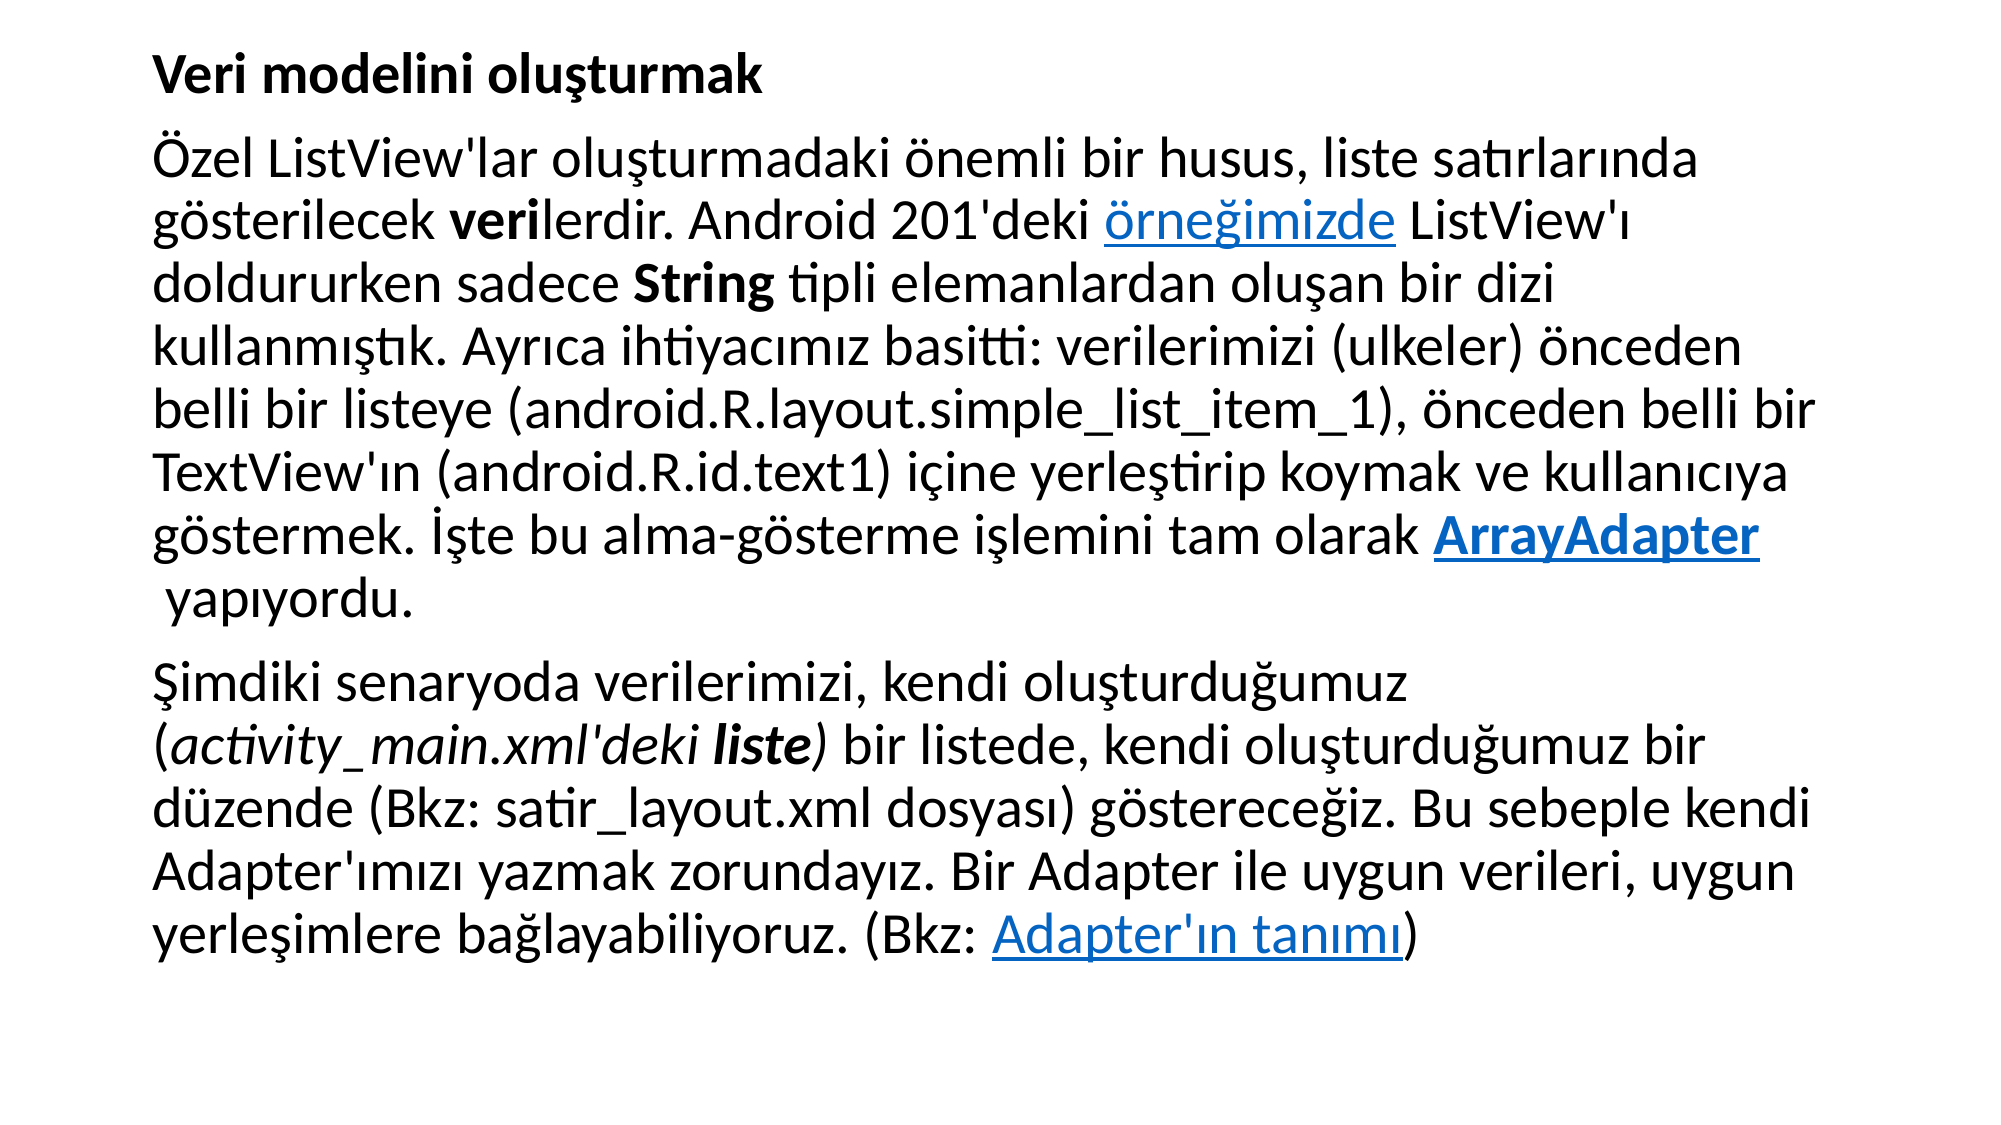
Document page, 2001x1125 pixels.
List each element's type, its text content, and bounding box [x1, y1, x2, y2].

list Veri modelini oluşturmak Özel ListView'lar oluşturmadaki önemli bir husus, liste satırlarında gösterilecek verilerdir. Android 201'deki örneğimizde ListView'ı doldururken sadece String tipli elemanlardan oluşan bir dizi kullanmıştık. Ayrıca ihtiyacımız basitti: verilerimizi (ulkeler) önceden belli bir listeye (android.R.layout.simple_list_item_1), önceden belli bir TextView'ın (android.R.id.text1) içine yerleştirip koymak ve kullanıcıya göstermek. İşte bu alma-gösterme işlemini tam olarak ArrayAdapter yapıyordu. Şimdiki senaryoda verilerimizi, kendi oluşturduğumuz (activity_main.xml'deki liste) bir listede, kendi oluşturduğumuz bir düzende (Bkz: satir_layout.xml dosyası) göstereceğiz. Bu sebeple kendi Adapter'ımızı yazmak zorundayız. Bir Adapter ile uygun verileri, uygun yerleşimlere bağlayabiliyoruz. (Bkz: Adapter'ın tanımı) [137, 35, 1863, 1014]
